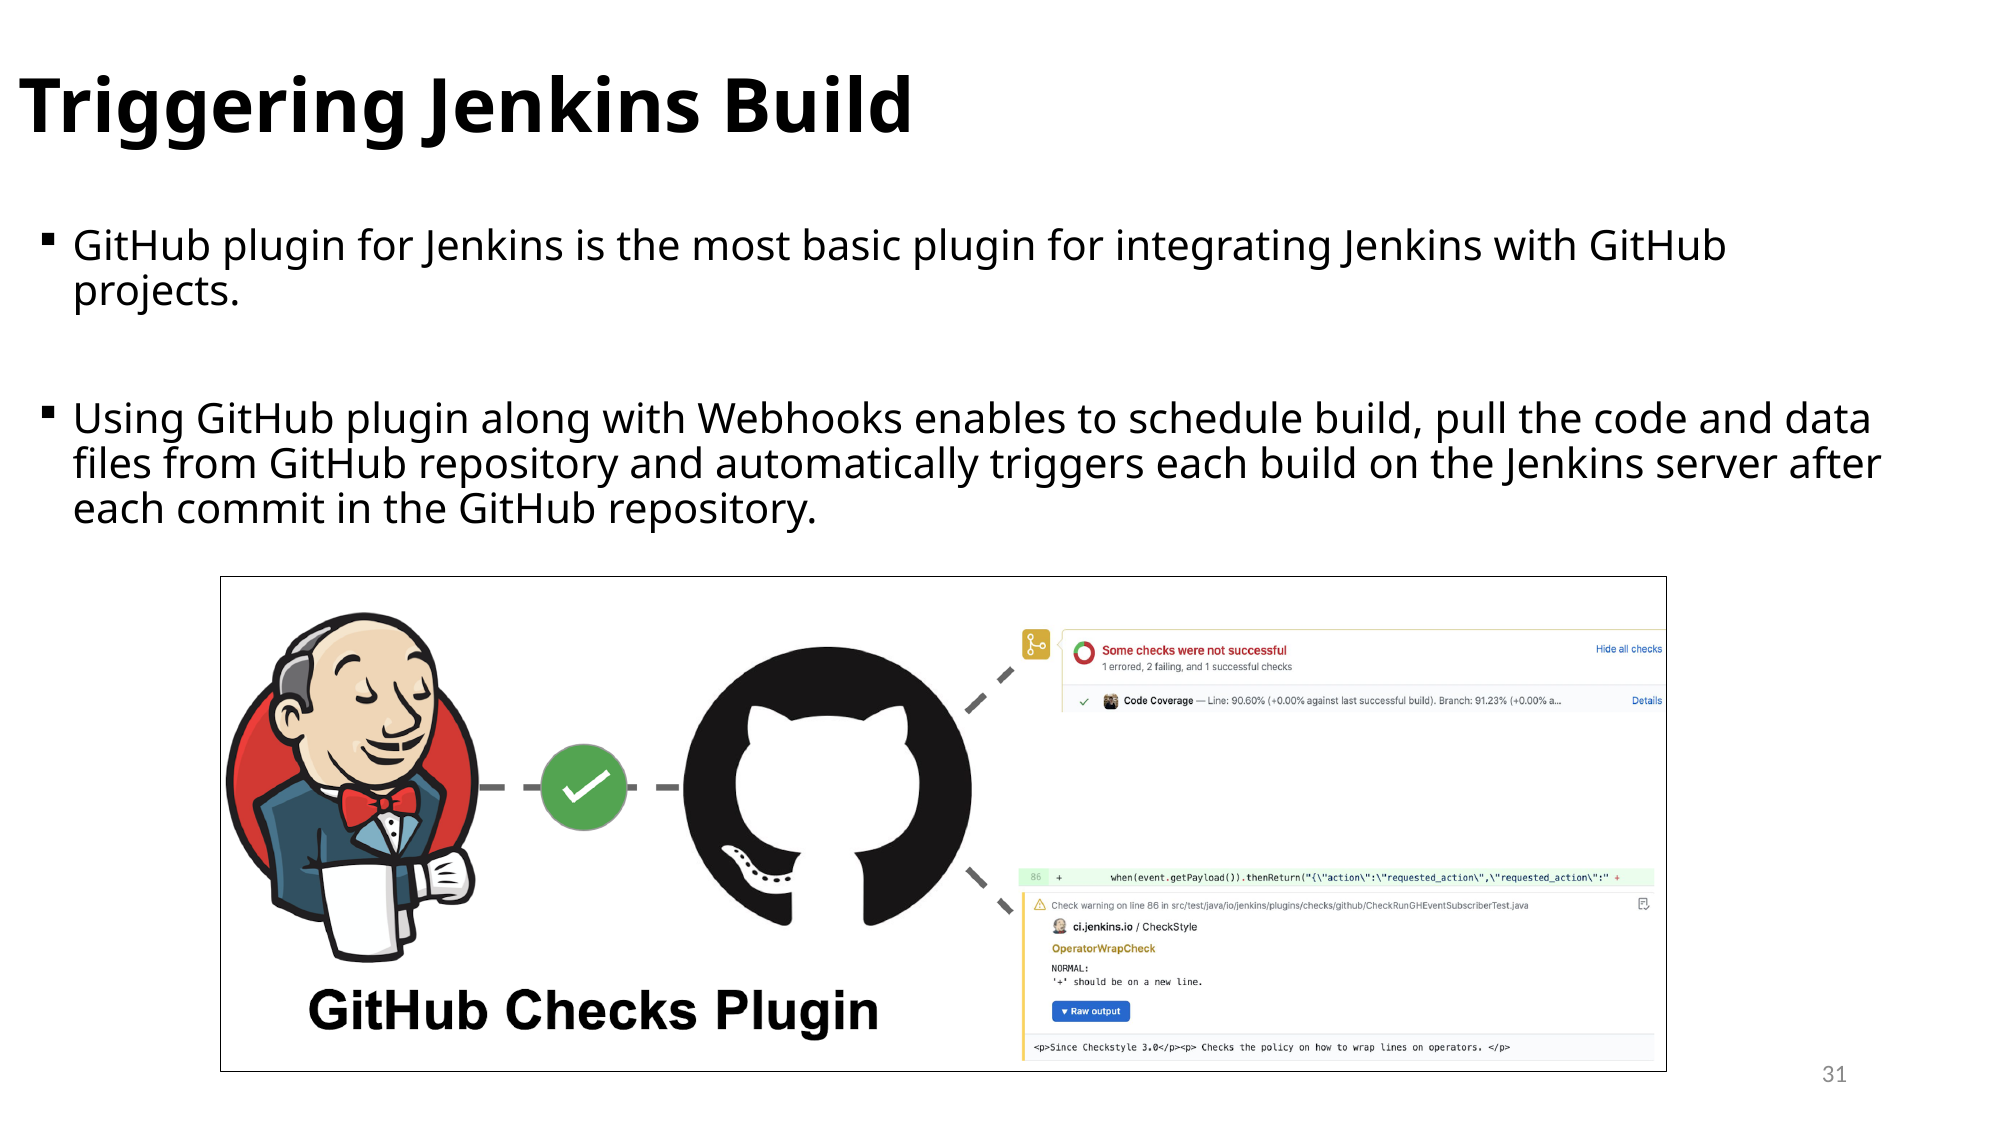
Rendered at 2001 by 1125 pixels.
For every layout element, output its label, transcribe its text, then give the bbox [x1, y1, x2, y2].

slide_number 31 [1412, 1042, 1863, 1103]
picture [220, 576, 1667, 1072]
title Triggering Jenkins Build [0, 0, 1320, 218]
list GitHub plugin for Jenkins is the most basic plugin for integrating Jenkins with GitHub projects. Using GitHub plugin along with Webhooks enables to schedule build, pull the code and data files from GitHub repository and automatically triggers each build on the Jenkins server after each commit in the GitHub repository. [23, 217, 1915, 543]
